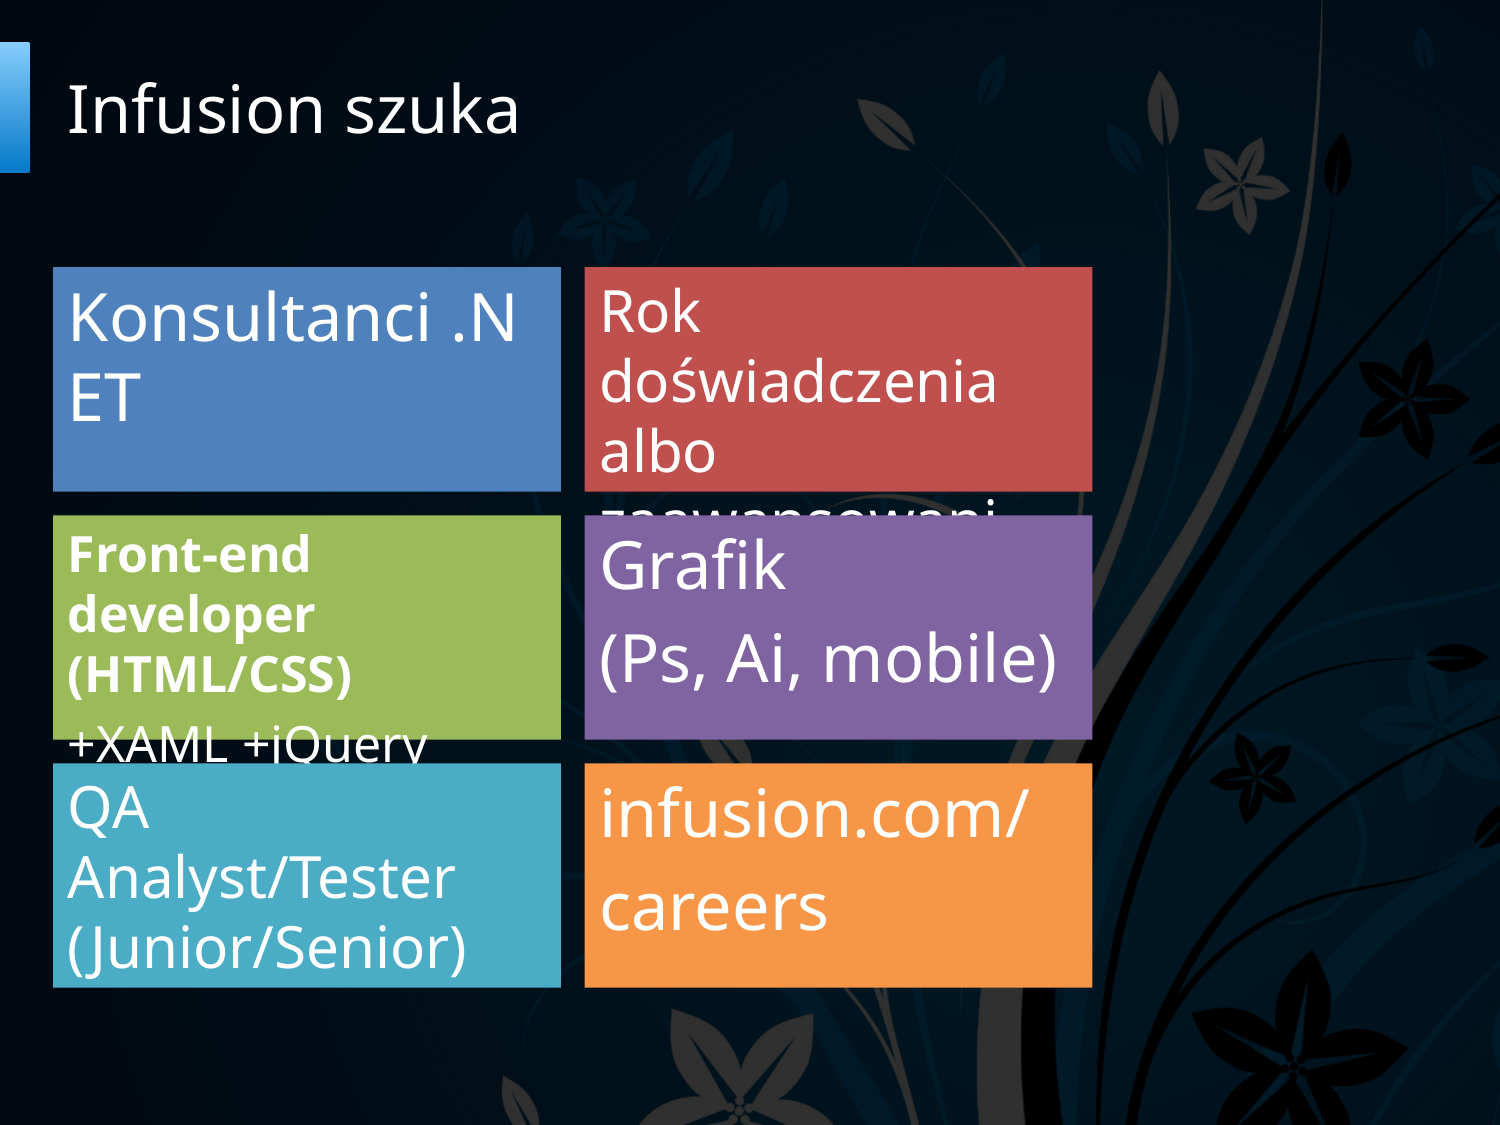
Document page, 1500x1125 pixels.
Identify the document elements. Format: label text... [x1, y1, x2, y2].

list QA Analyst/Tester (Junior/Senior) [53, 763, 561, 988]
list infusion.com/ careers [584, 763, 1093, 988]
title Infusion szuka [53, 42, 1117, 171]
list Grafik (Ps, Ai, mobile) [584, 515, 1093, 740]
list Front-end developer (HTML/CSS) +XAML +jQuery [53, 515, 561, 740]
list Konsultanci .NET [53, 267, 561, 492]
list Rok doświadczenia albo zaawansowani [584, 267, 1093, 492]
